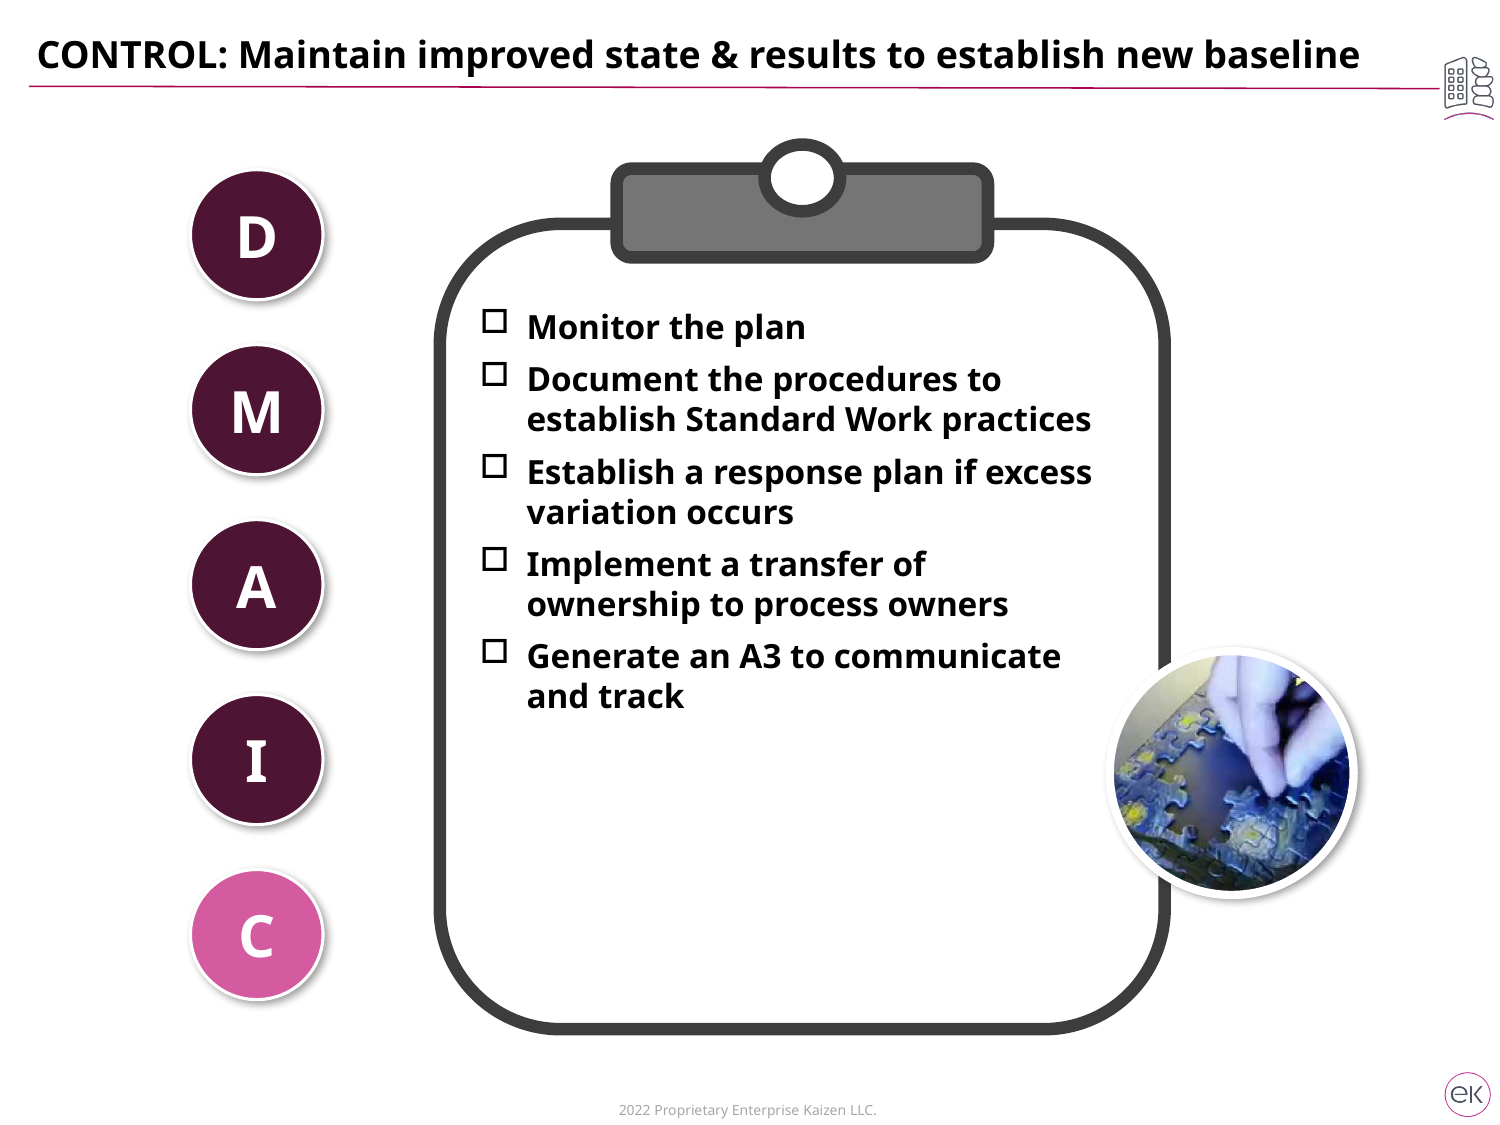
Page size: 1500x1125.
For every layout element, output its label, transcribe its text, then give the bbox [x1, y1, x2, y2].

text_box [189, 169, 324, 1001]
picture [1109, 650, 1355, 896]
picture [1439, 1067, 1496, 1122]
picture [1420, 34, 1500, 143]
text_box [439, 143, 1166, 1030]
text_box CONTROL: Maintain improved state & results to establish new baseline [21, 23, 1482, 84]
